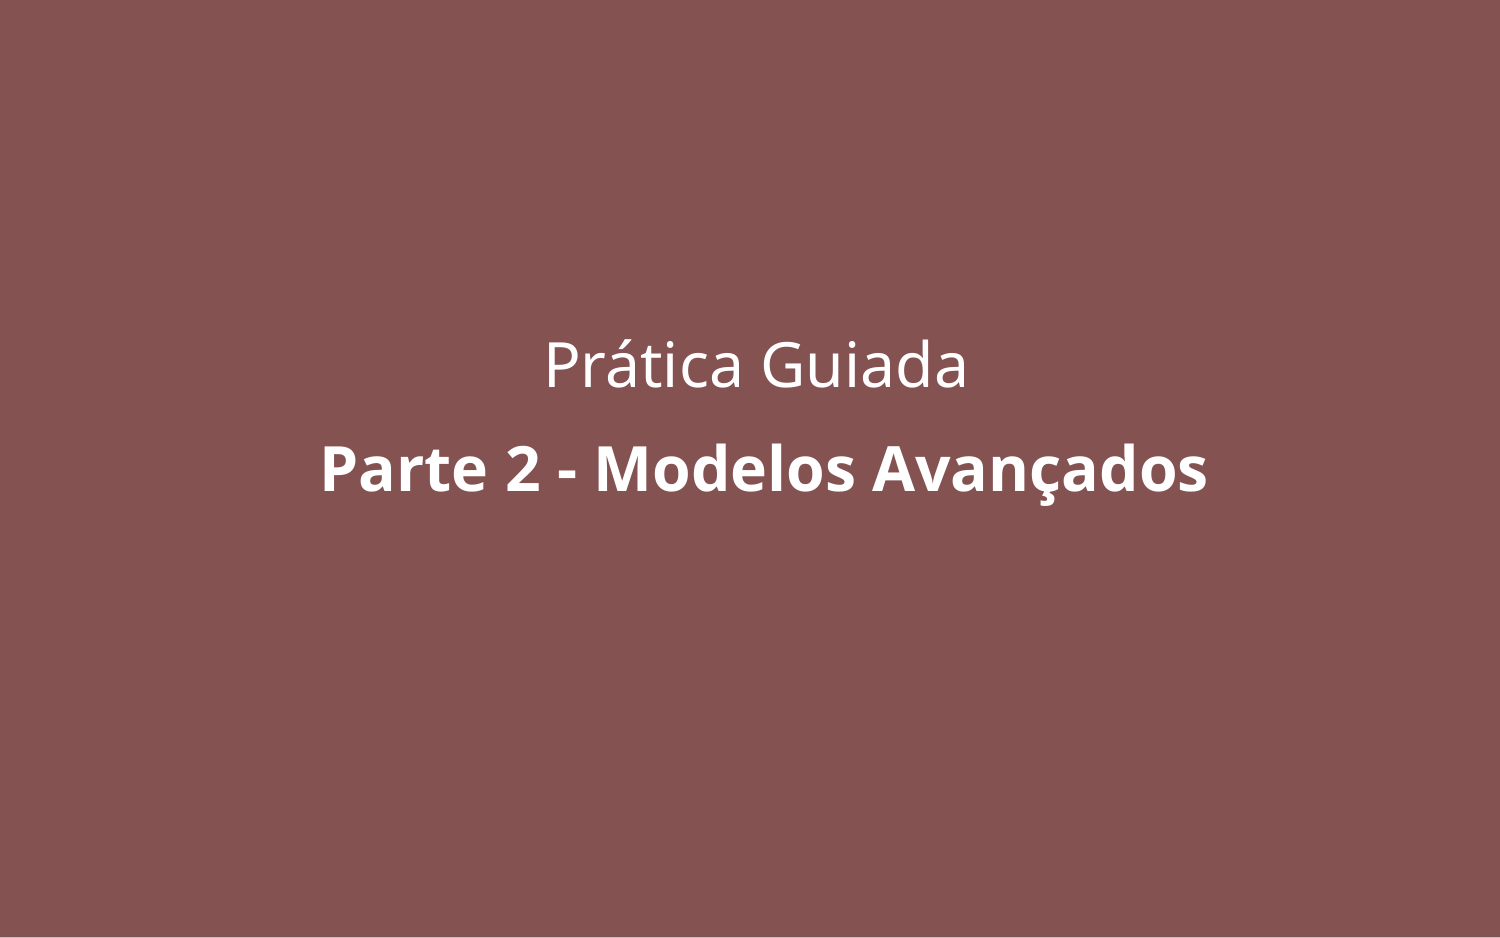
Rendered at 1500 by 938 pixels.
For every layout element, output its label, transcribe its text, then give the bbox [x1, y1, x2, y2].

text_box Prática Guiada Parte 2 - Modelos Avançados [172, 227, 1357, 481]
text_box [0, 0, 1500, 938]
